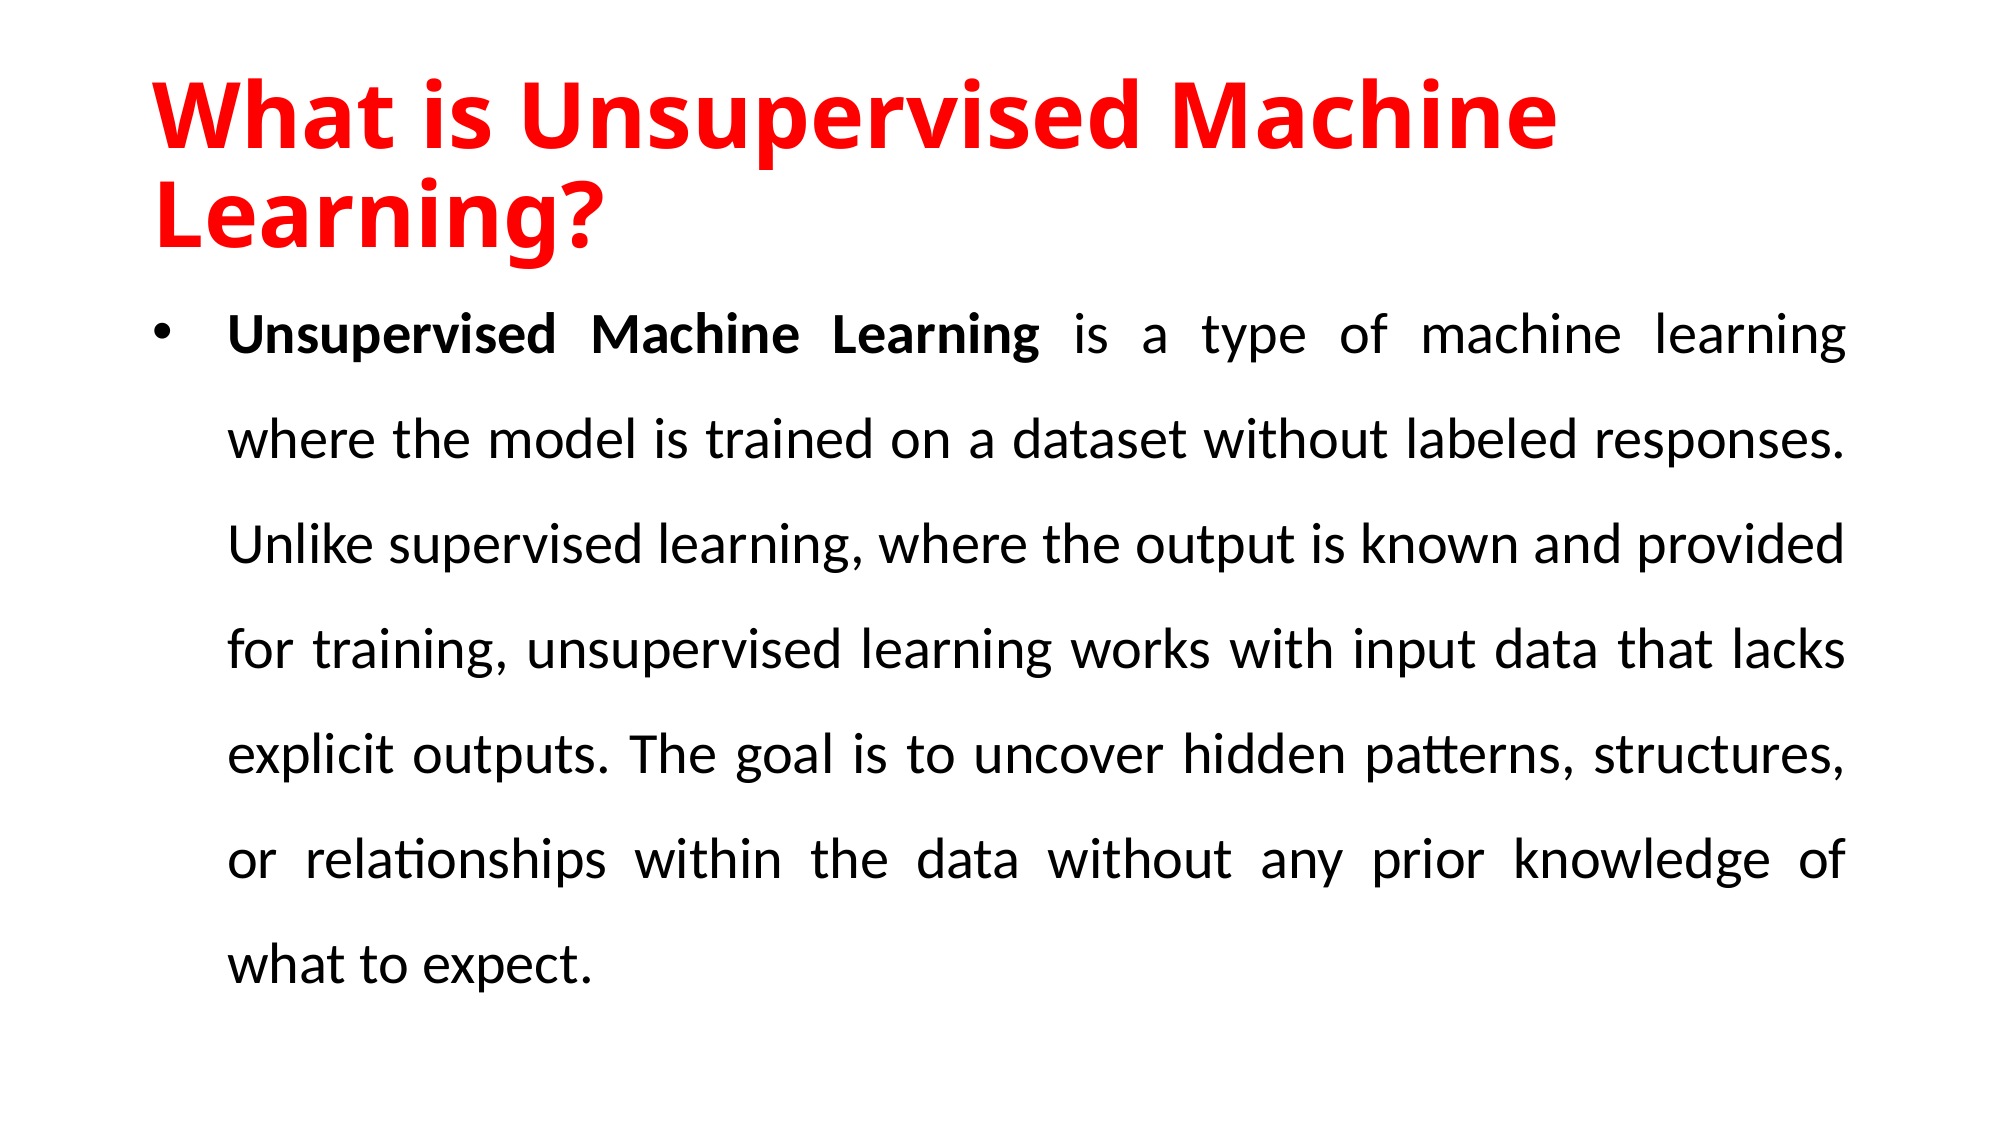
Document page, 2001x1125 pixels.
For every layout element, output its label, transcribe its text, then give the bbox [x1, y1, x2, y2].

title What is Unsupervised Machine Learning? [137, 59, 1863, 252]
text_box Unsupervised Machine Learning is a type of machine learning where the model is trained on a dataset without labeled responses. Unlike supervised learning, where the output is known and provided for training, unsupervised learning works with input data that lacks explicit outputs. The goal is to uncover hidden patterns, structures, or relationships within the data without any prior knowledge of what to expect. [137, 252, 1863, 1003]
